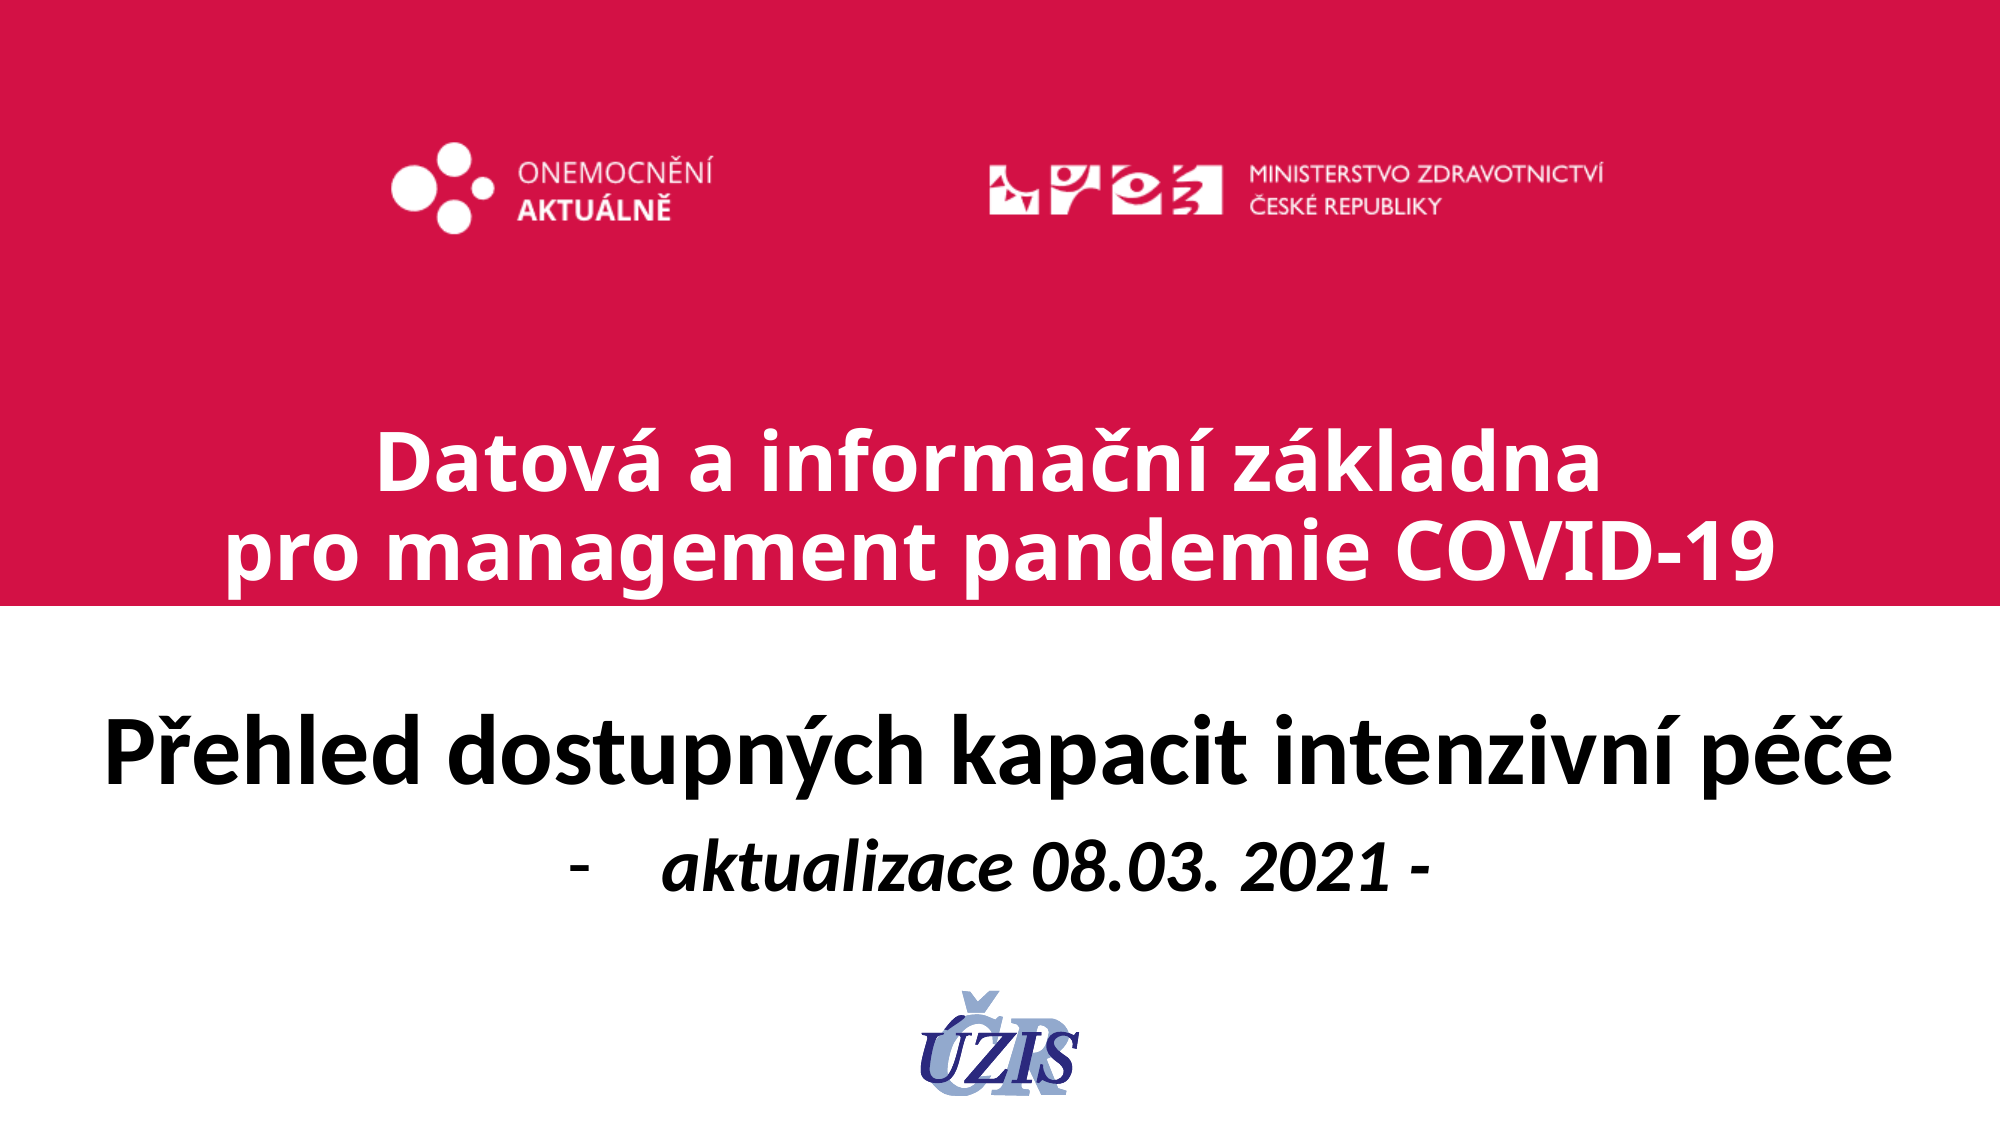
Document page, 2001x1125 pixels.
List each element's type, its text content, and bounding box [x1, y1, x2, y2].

title Datová a informační základna pro management pandemie COVID-19 [0, 410, 2000, 606]
subtitle Přehled dostupných kapacit intenzivní péče aktualizace 08.03. 2021 - [69, 674, 1931, 932]
